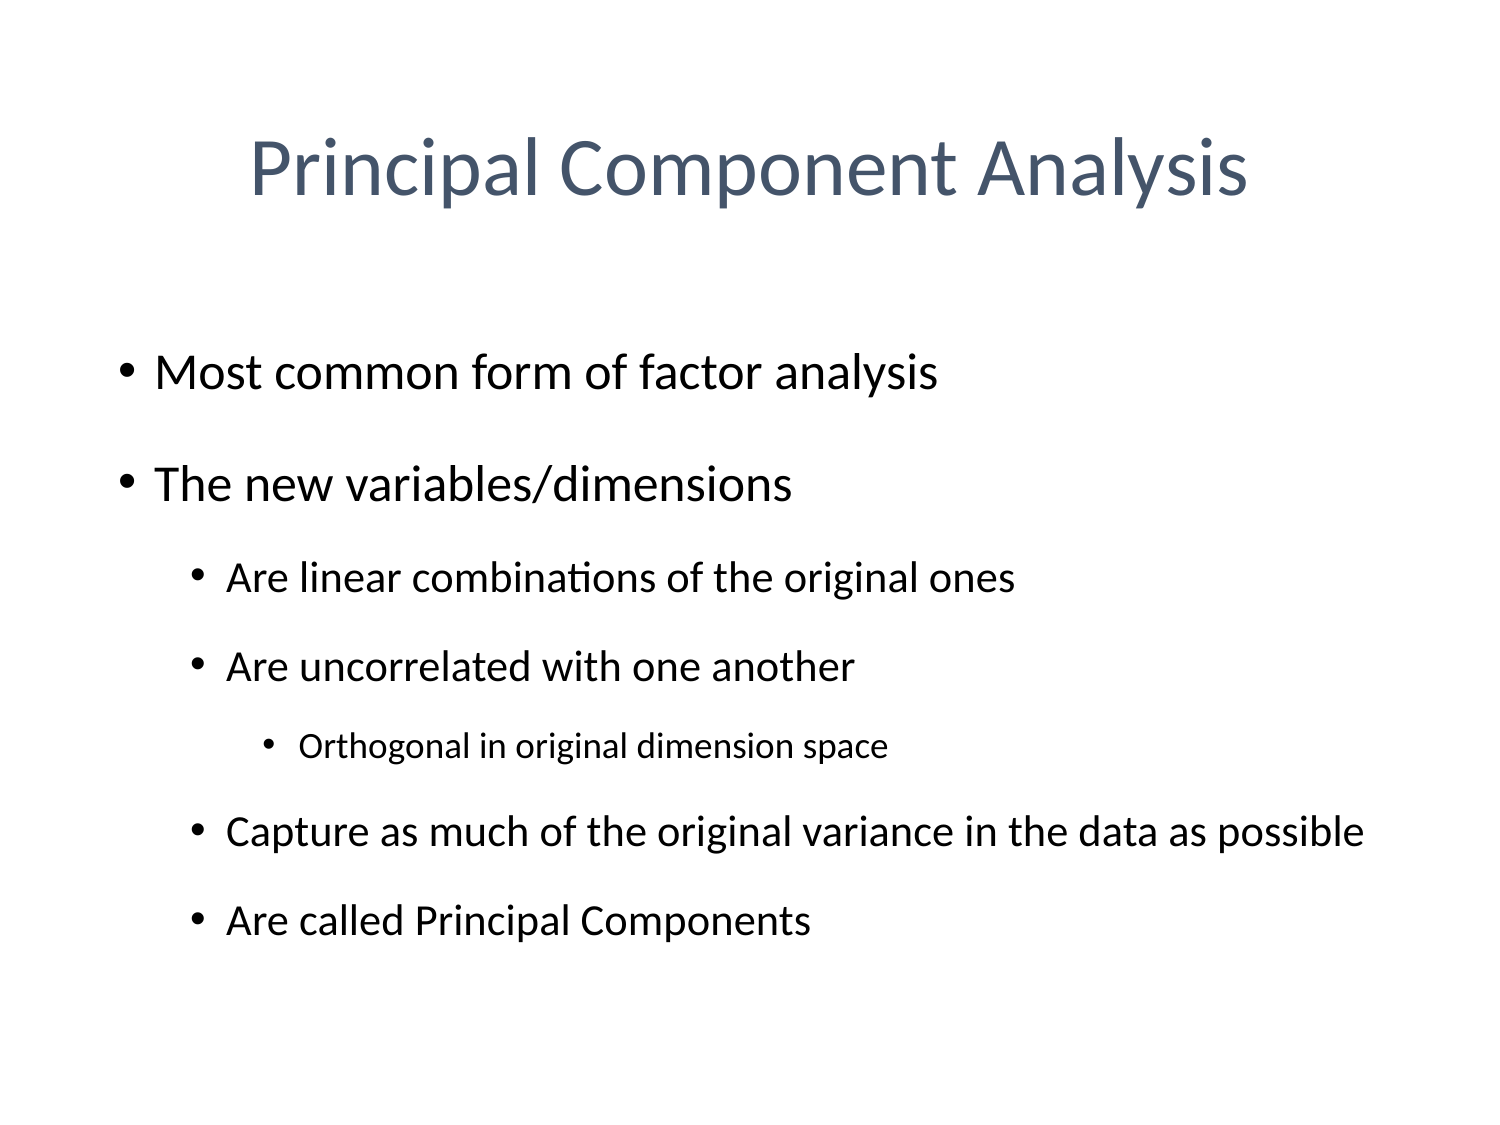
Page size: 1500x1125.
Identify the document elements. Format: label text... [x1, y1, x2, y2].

title Principal Component Analysis [103, 59, 1397, 278]
list Most common form of factor analysis The new variables/dimensions Are linear combinations of the original ones Are uncorrelated with one another Orthogonal in original dimension space Capture as much of the original variance in the data as possible Are called Principal Components [103, 299, 1397, 1014]
